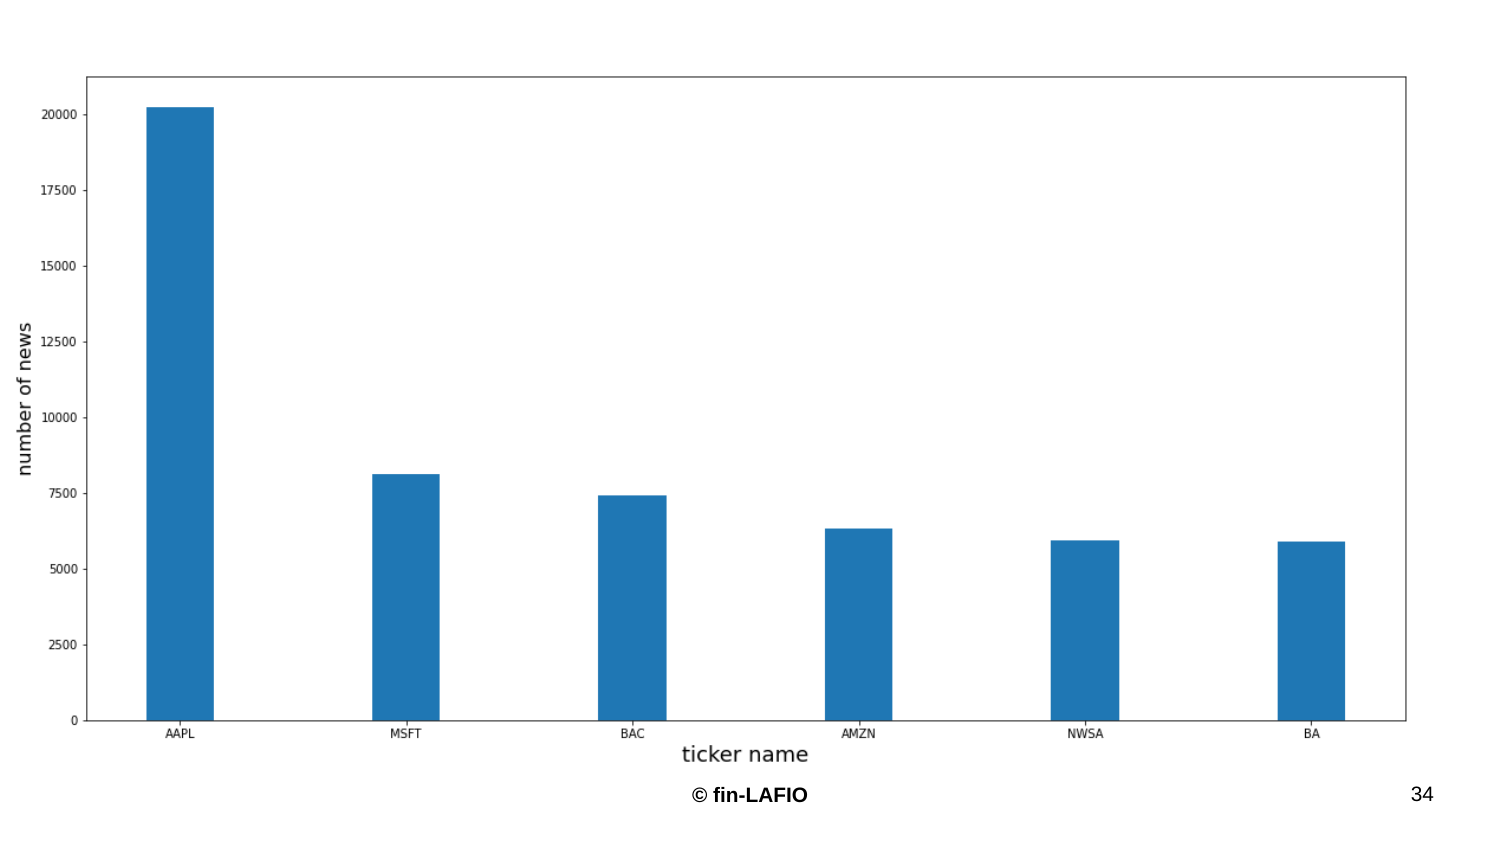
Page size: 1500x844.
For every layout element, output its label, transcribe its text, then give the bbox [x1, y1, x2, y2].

picture [0, 67, 1500, 777]
slide_number 34 [1282, 783, 1449, 816]
